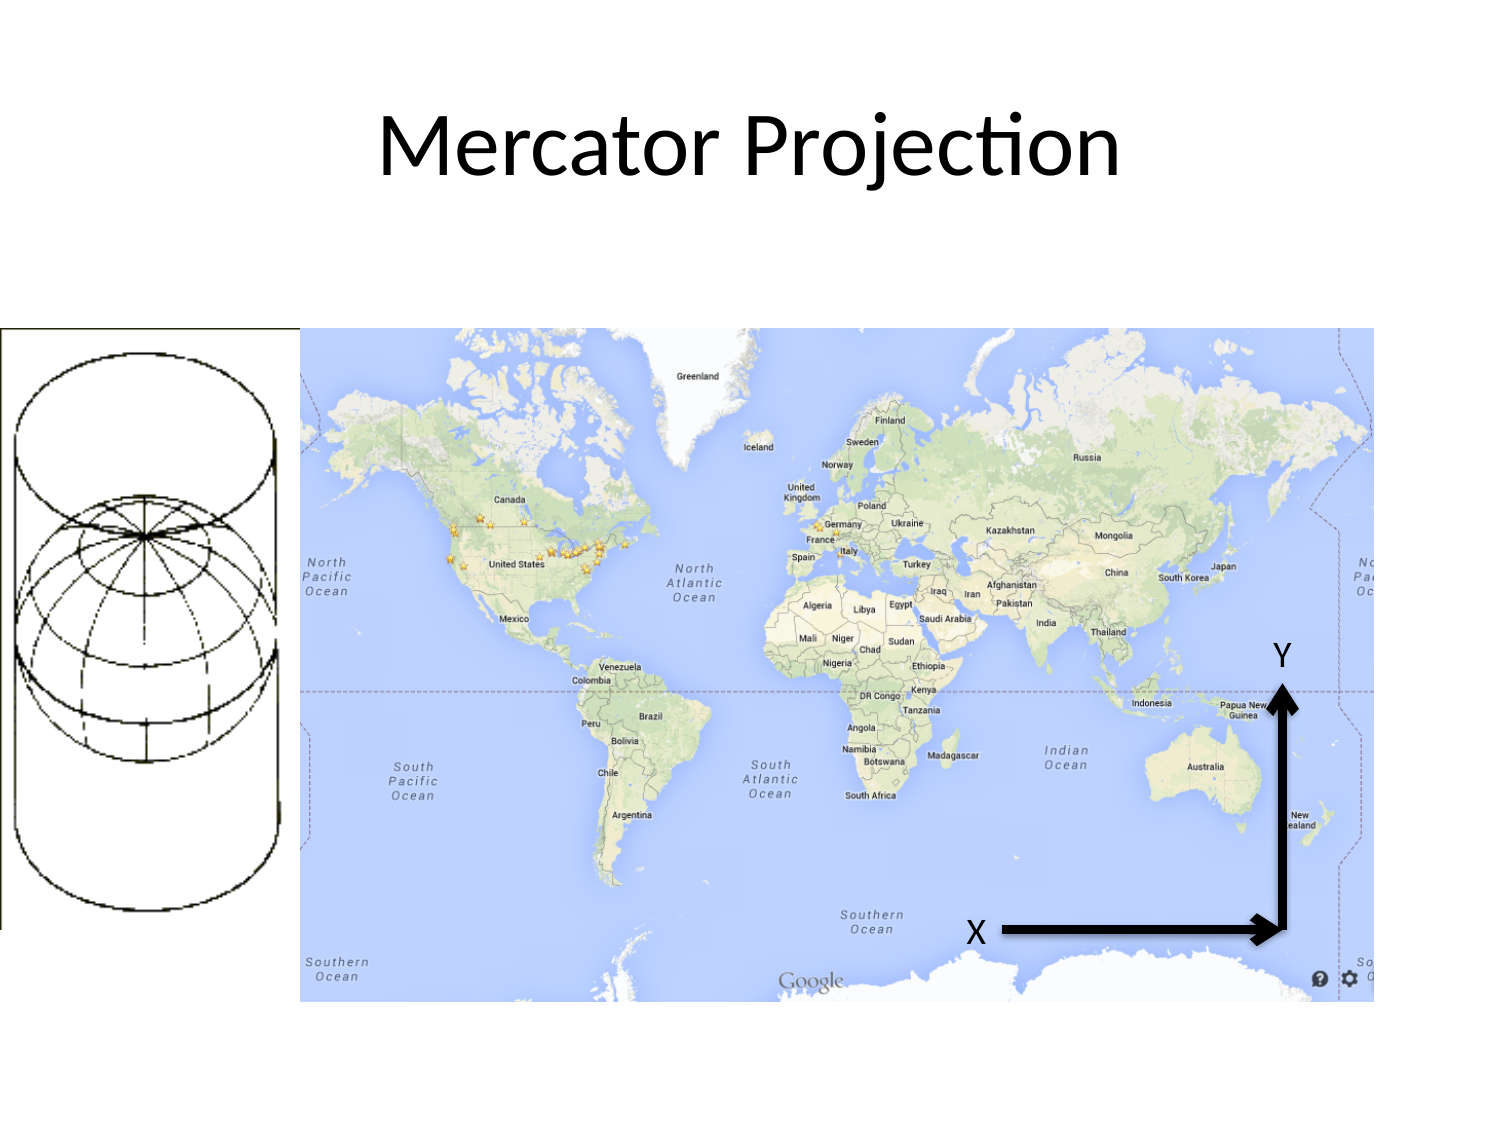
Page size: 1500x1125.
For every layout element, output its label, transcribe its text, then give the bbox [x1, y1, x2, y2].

title Mercator Projection [75, 45, 1425, 233]
picture [0, 328, 1375, 1002]
